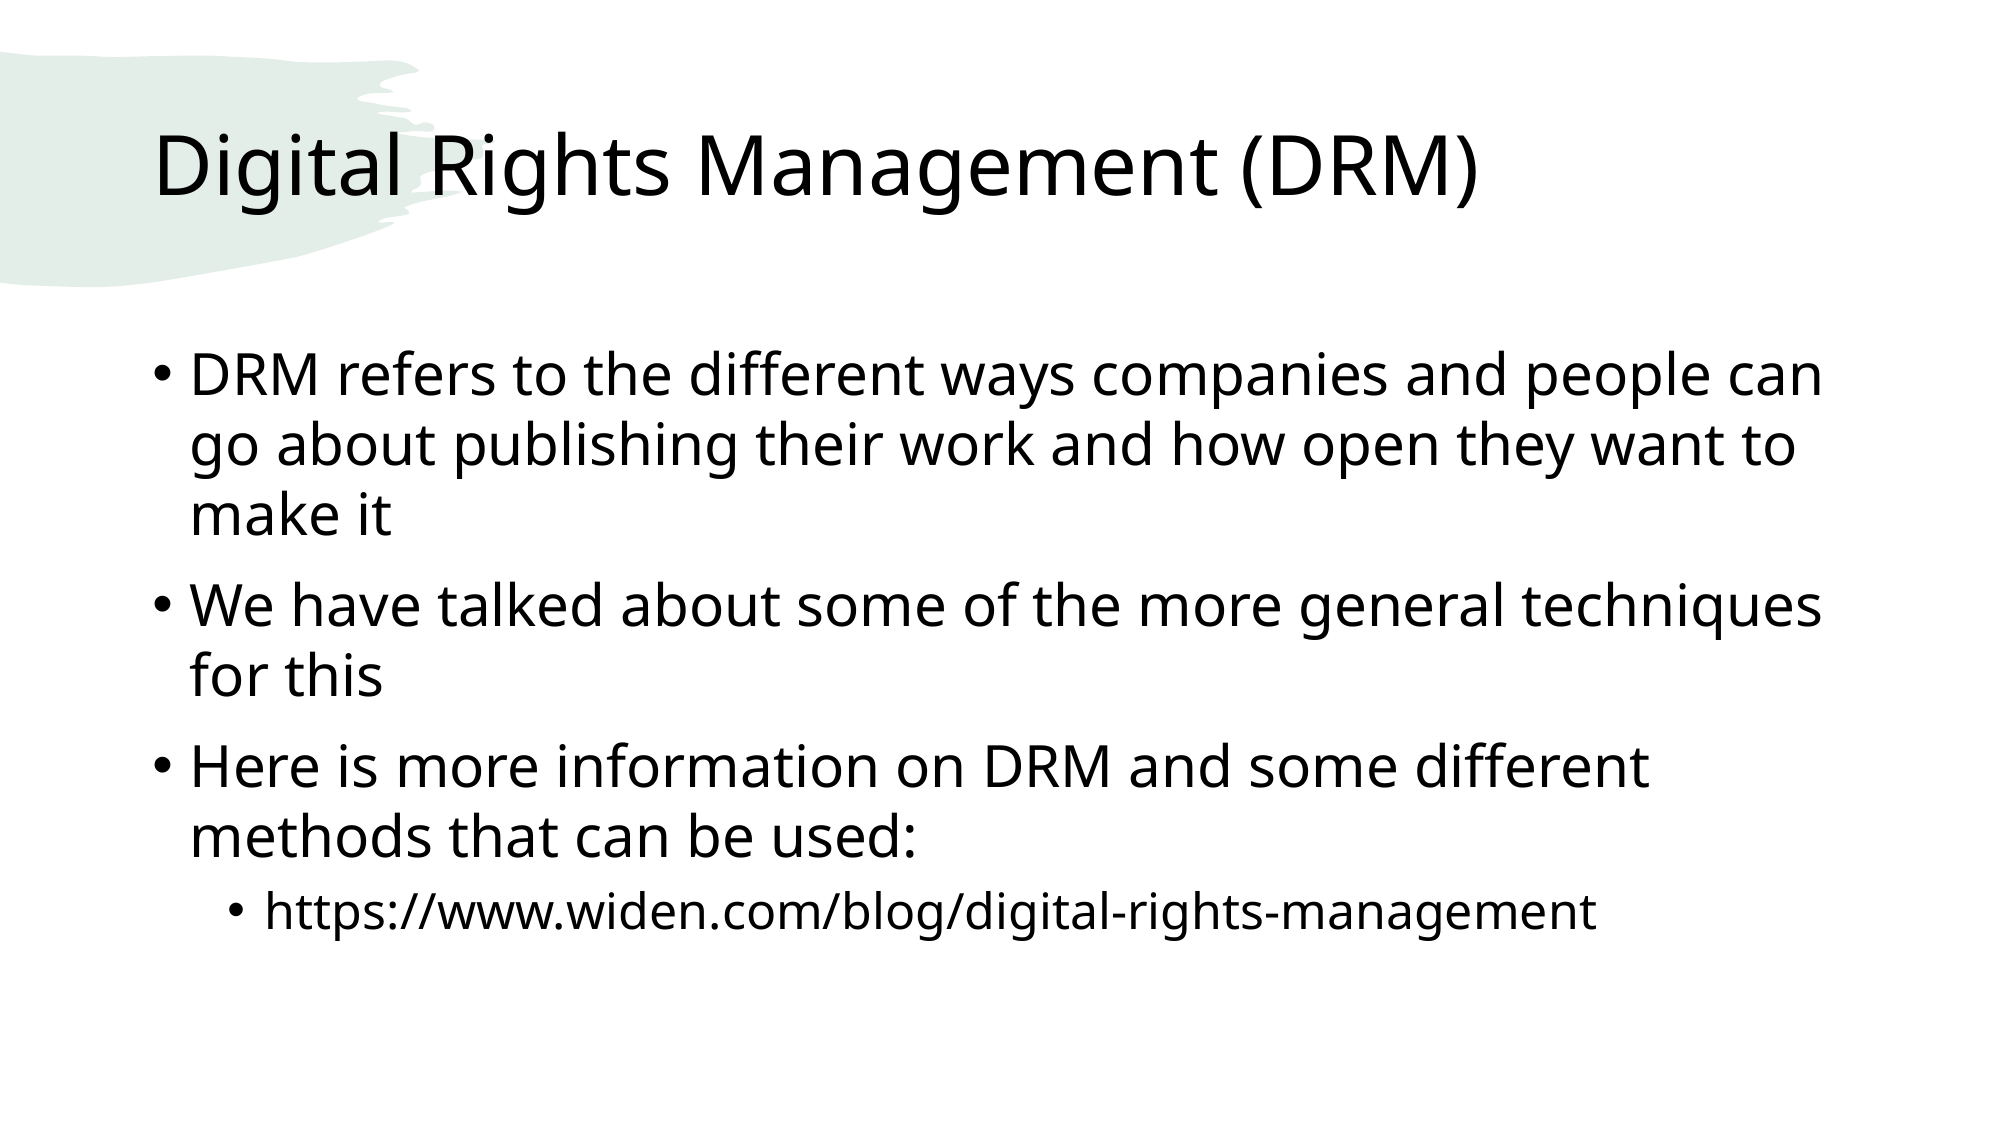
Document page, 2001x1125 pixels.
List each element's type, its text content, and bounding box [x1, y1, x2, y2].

list DRM refers to the different ways companies and people can go about publishing their work and how open they want to make it We have talked about some of the more general techniques for this Here is more information on DRM and some different methods that can be used: https://www.widen.com/blog/digital-rights-management [137, 329, 1863, 1013]
title Digital Rights Management (DRM) [137, 59, 1863, 278]
